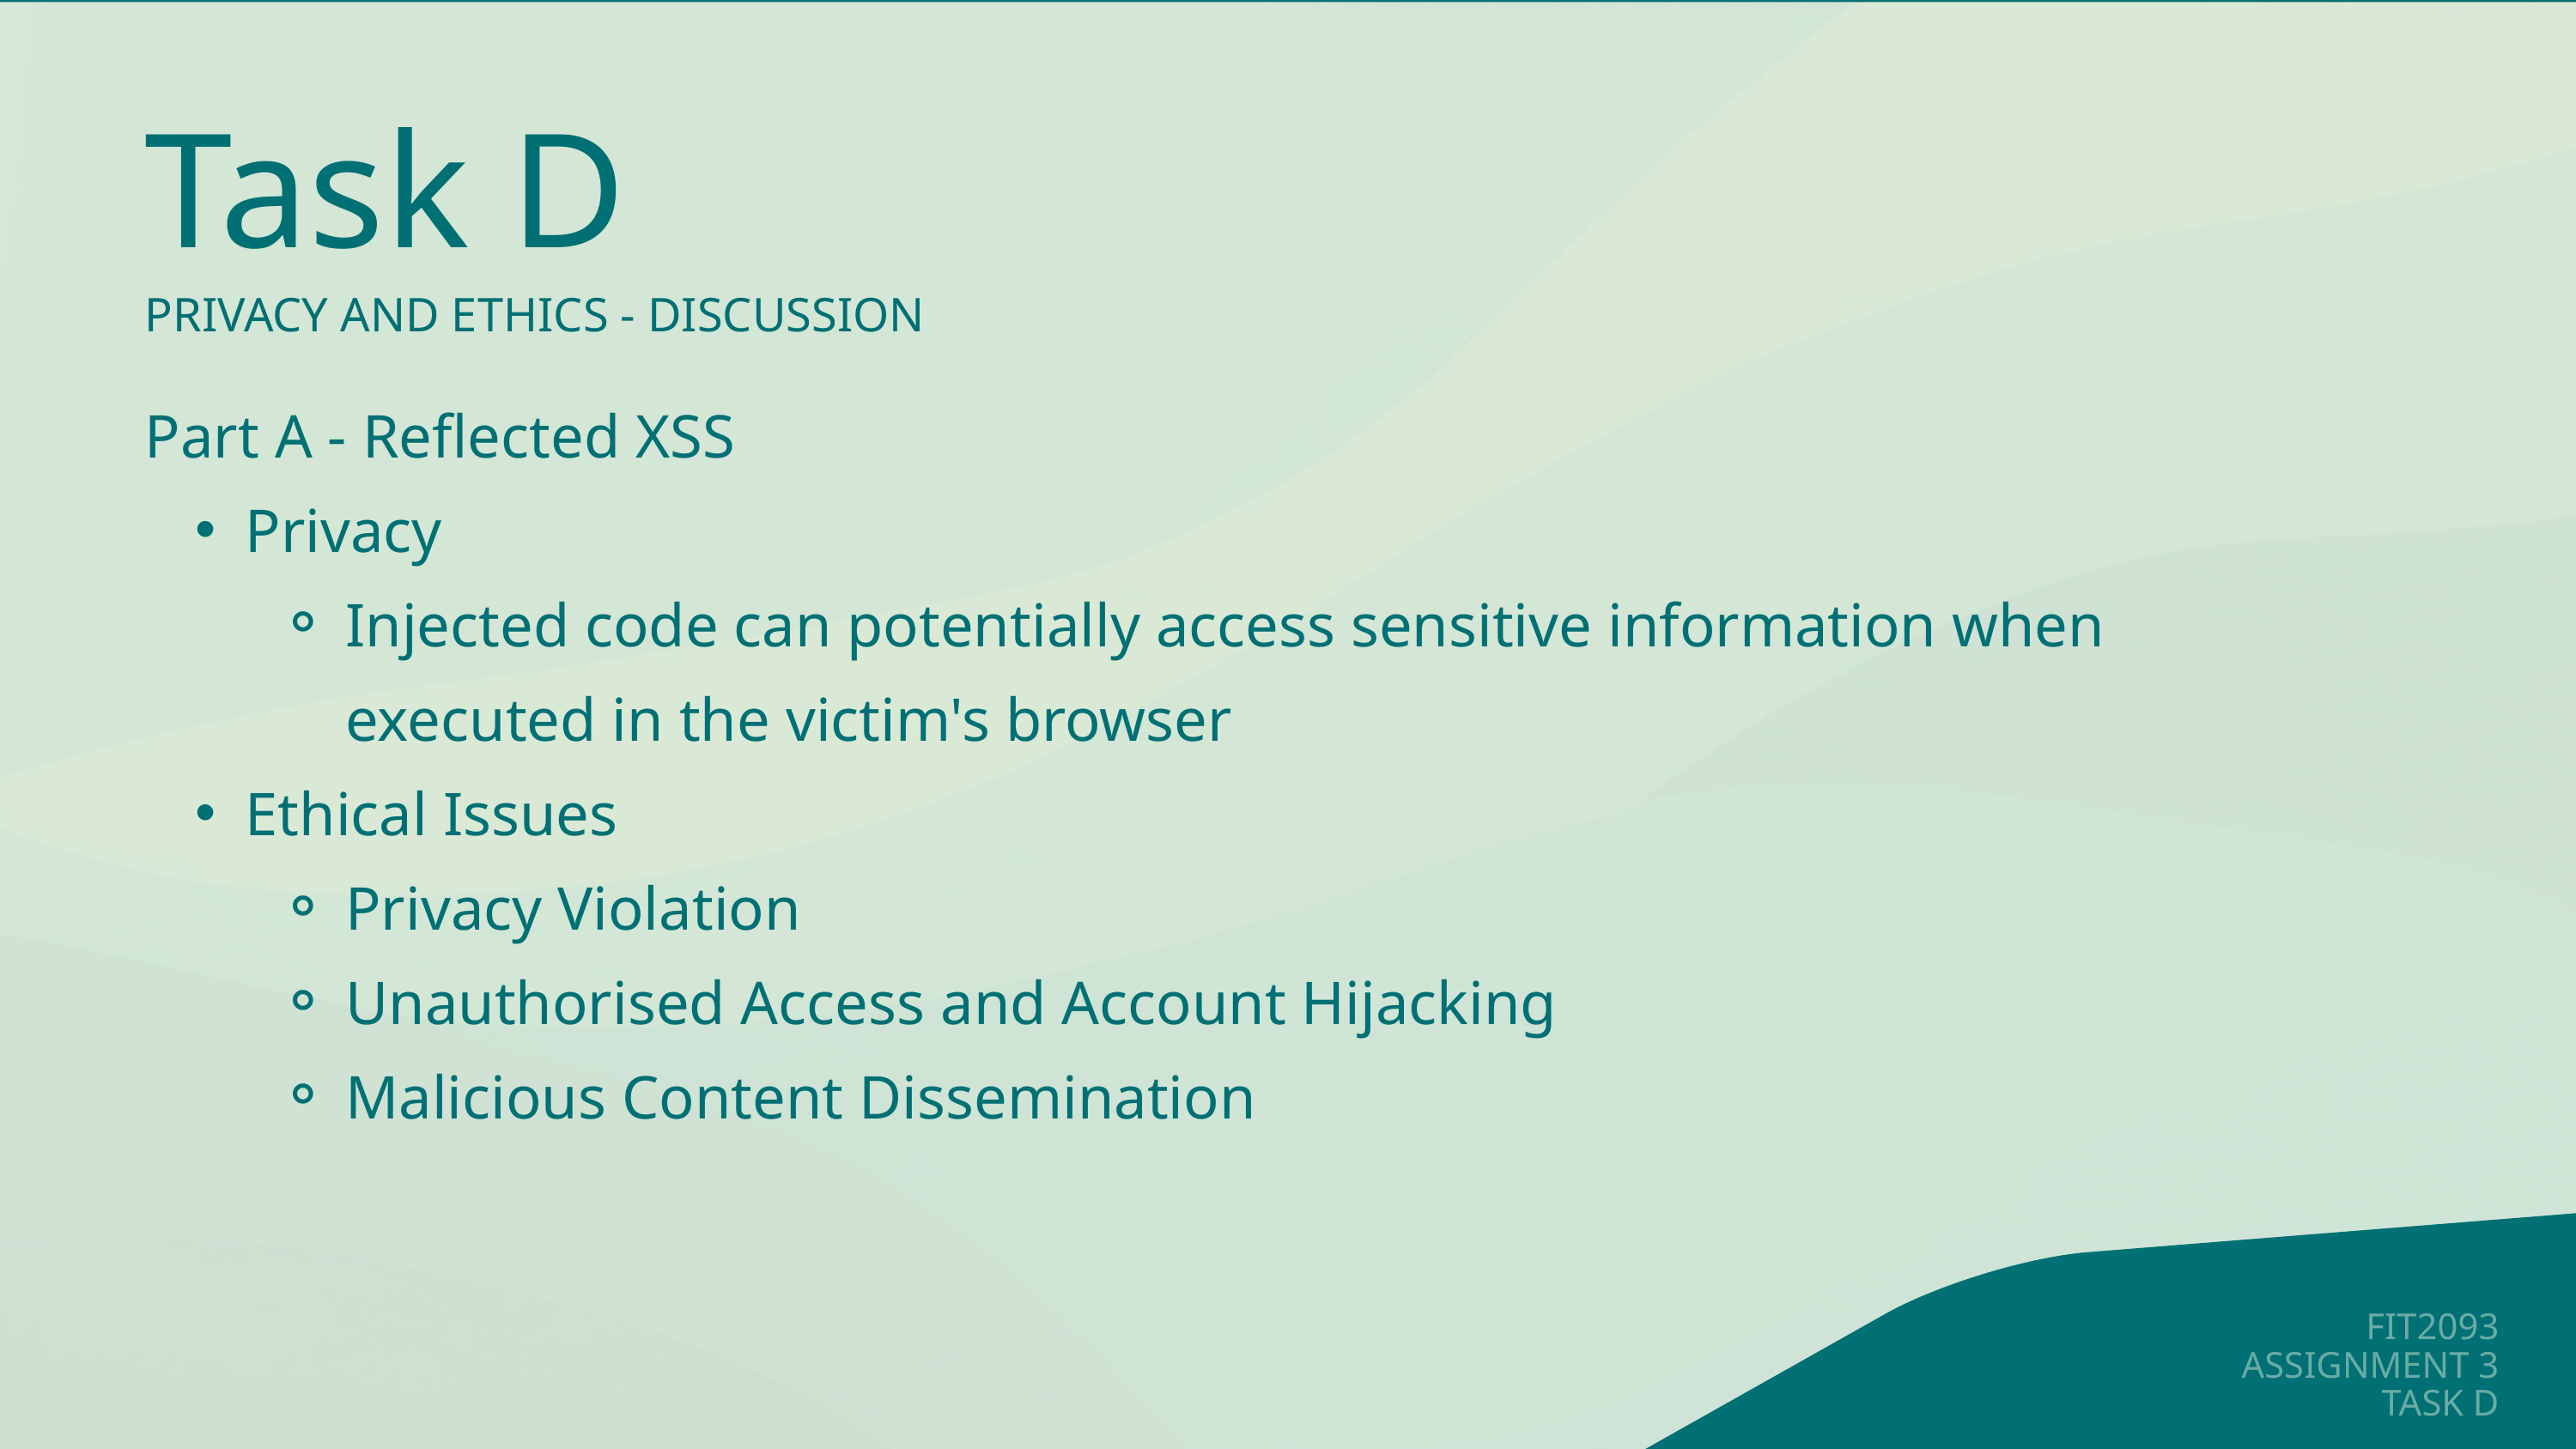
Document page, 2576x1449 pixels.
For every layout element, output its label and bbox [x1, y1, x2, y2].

picture [0, 0, 2576, 1449]
text_box [1132, 1253, 2576, 1449]
